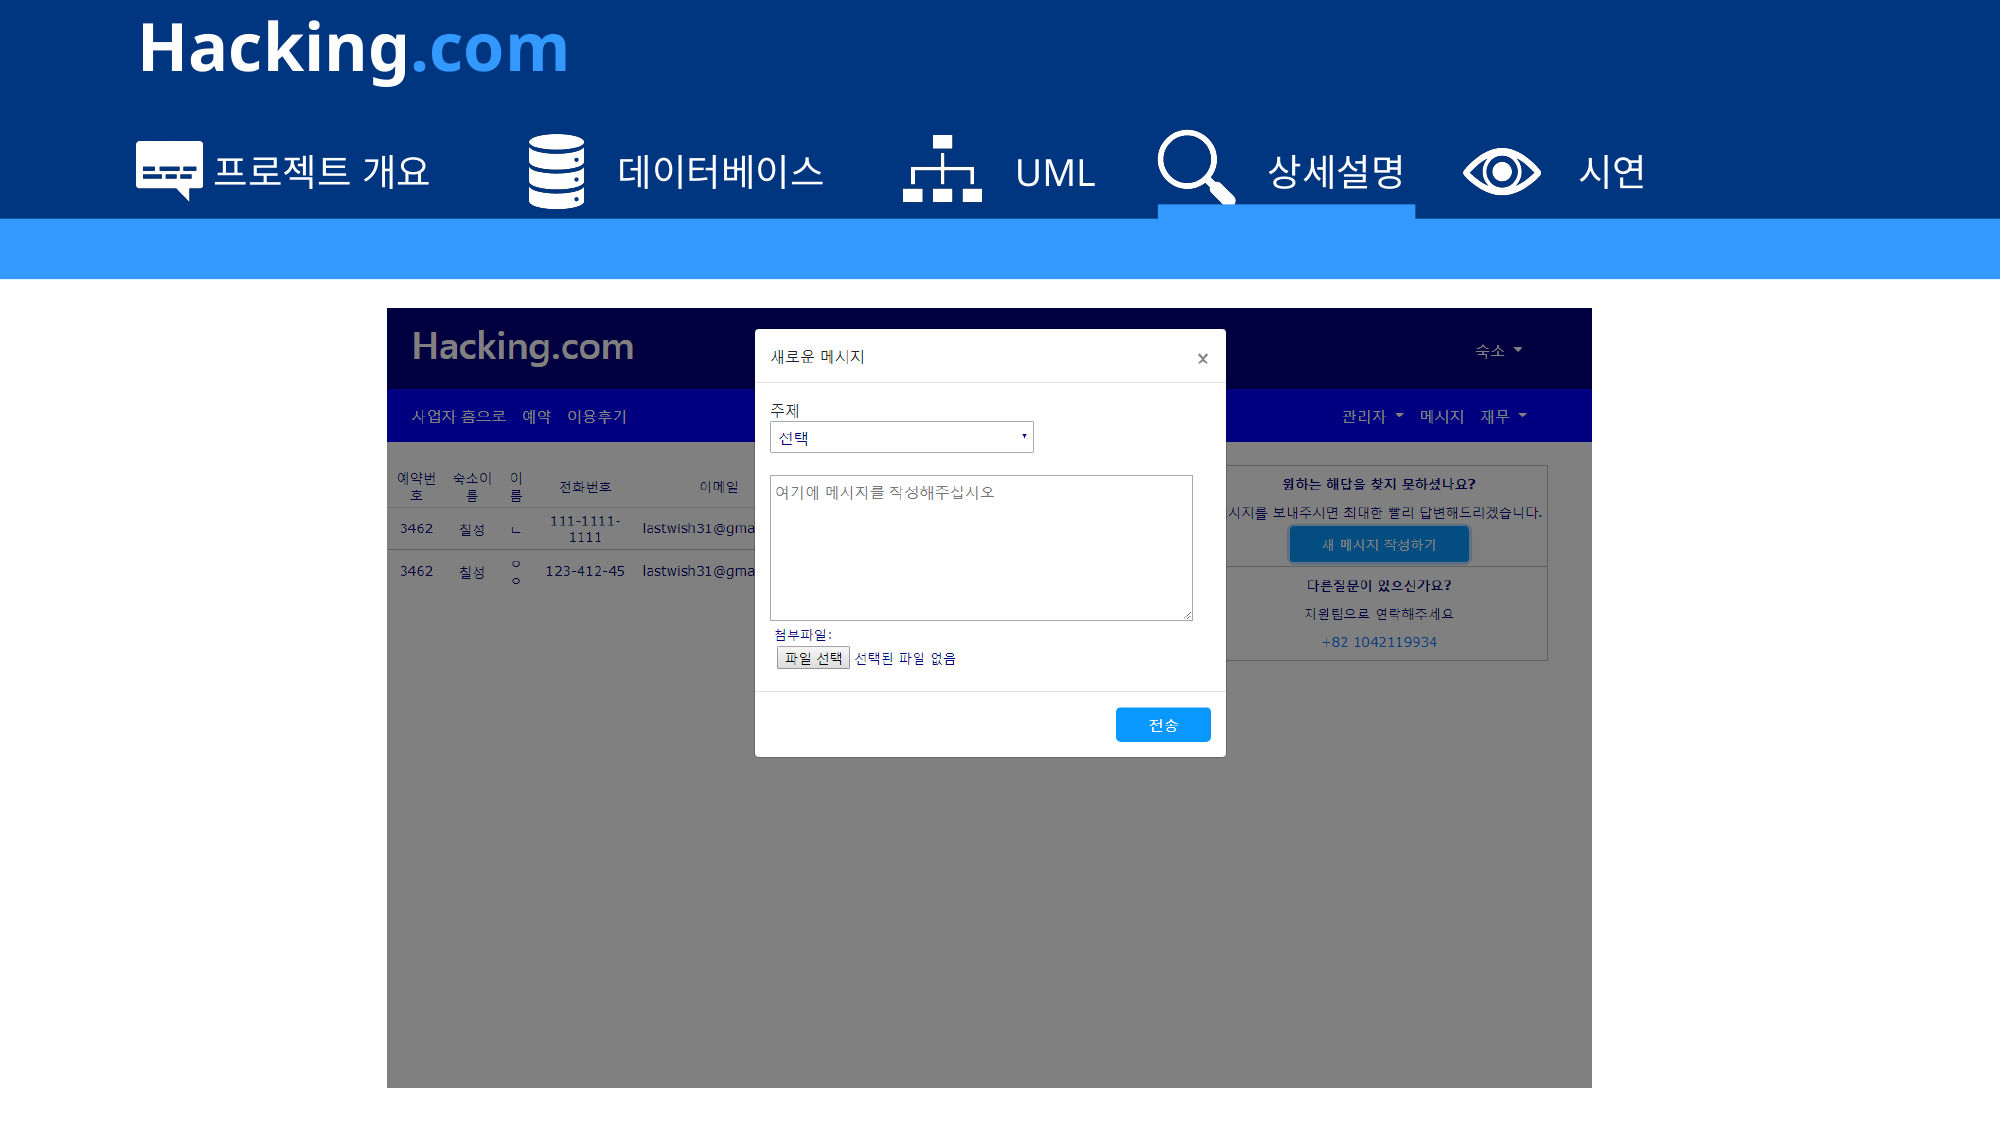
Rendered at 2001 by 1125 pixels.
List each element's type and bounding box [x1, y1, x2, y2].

text_box [0, 0, 2000, 280]
picture [387, 308, 1592, 1088]
